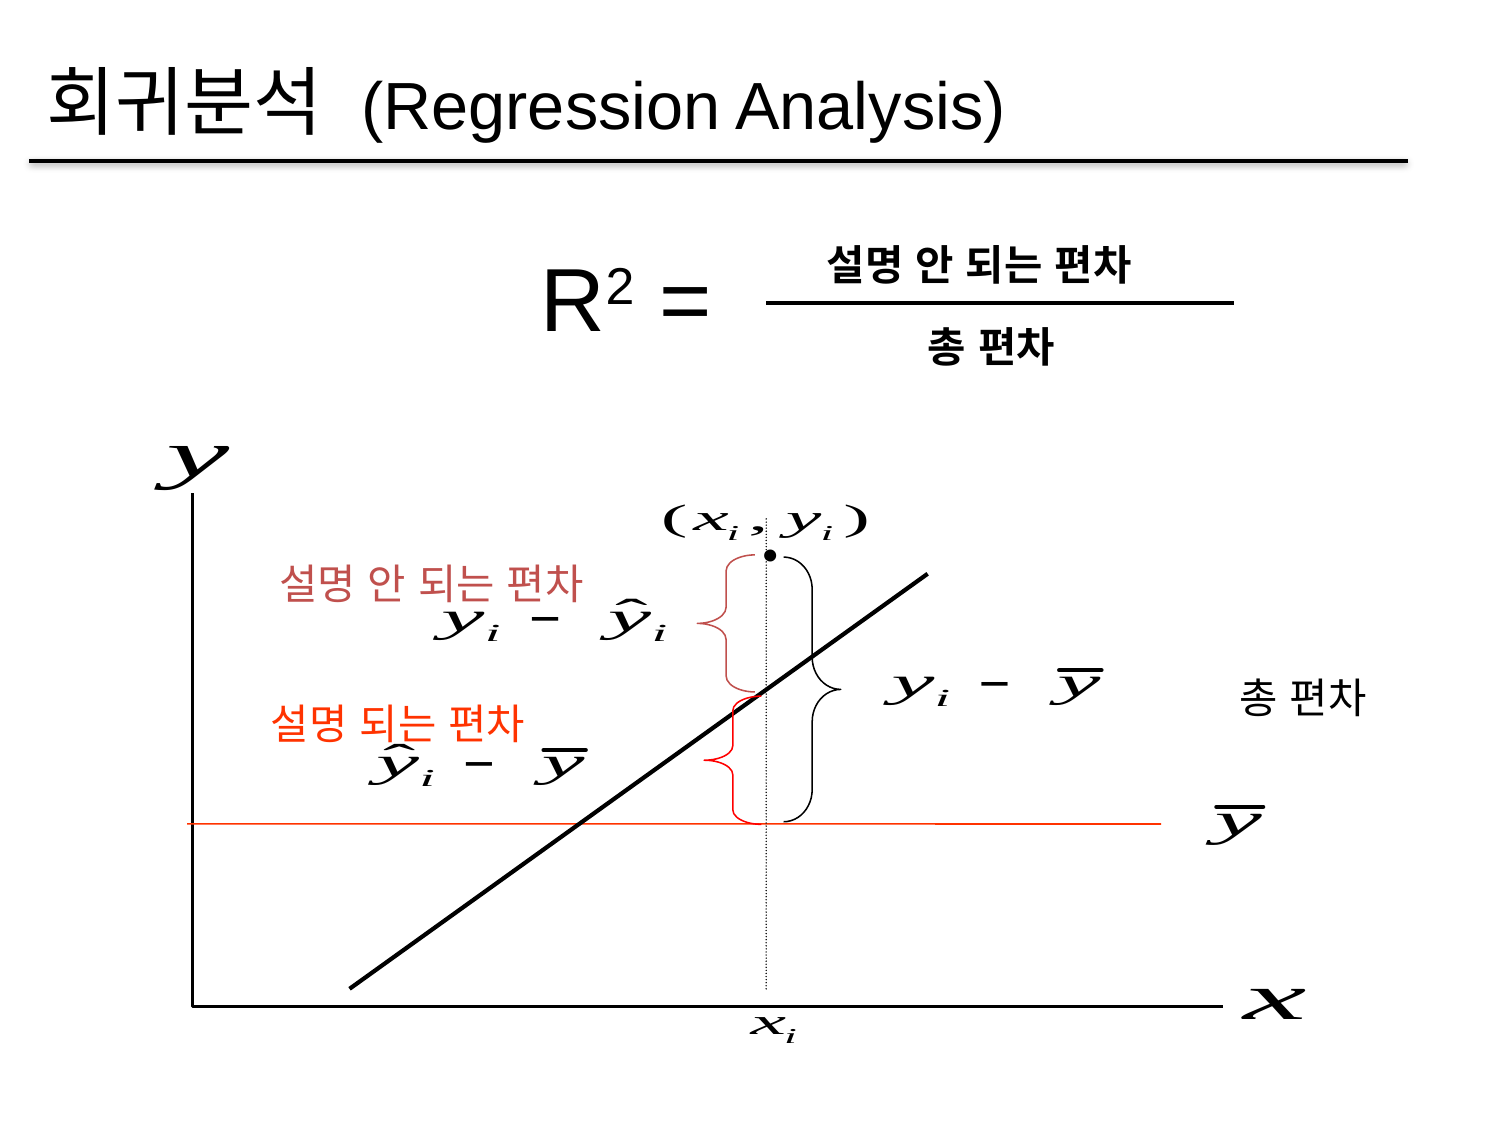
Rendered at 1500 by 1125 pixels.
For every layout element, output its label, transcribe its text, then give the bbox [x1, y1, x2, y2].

text_box 설명 안 되는 편차 [812, 231, 1229, 297]
text_box R2 = [0, 212, 1306, 379]
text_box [117, 432, 1448, 1053]
text_box 회귀분석 (Regression Analysis) [31, 48, 1424, 152]
text_box 총 편차 [820, 312, 1128, 378]
